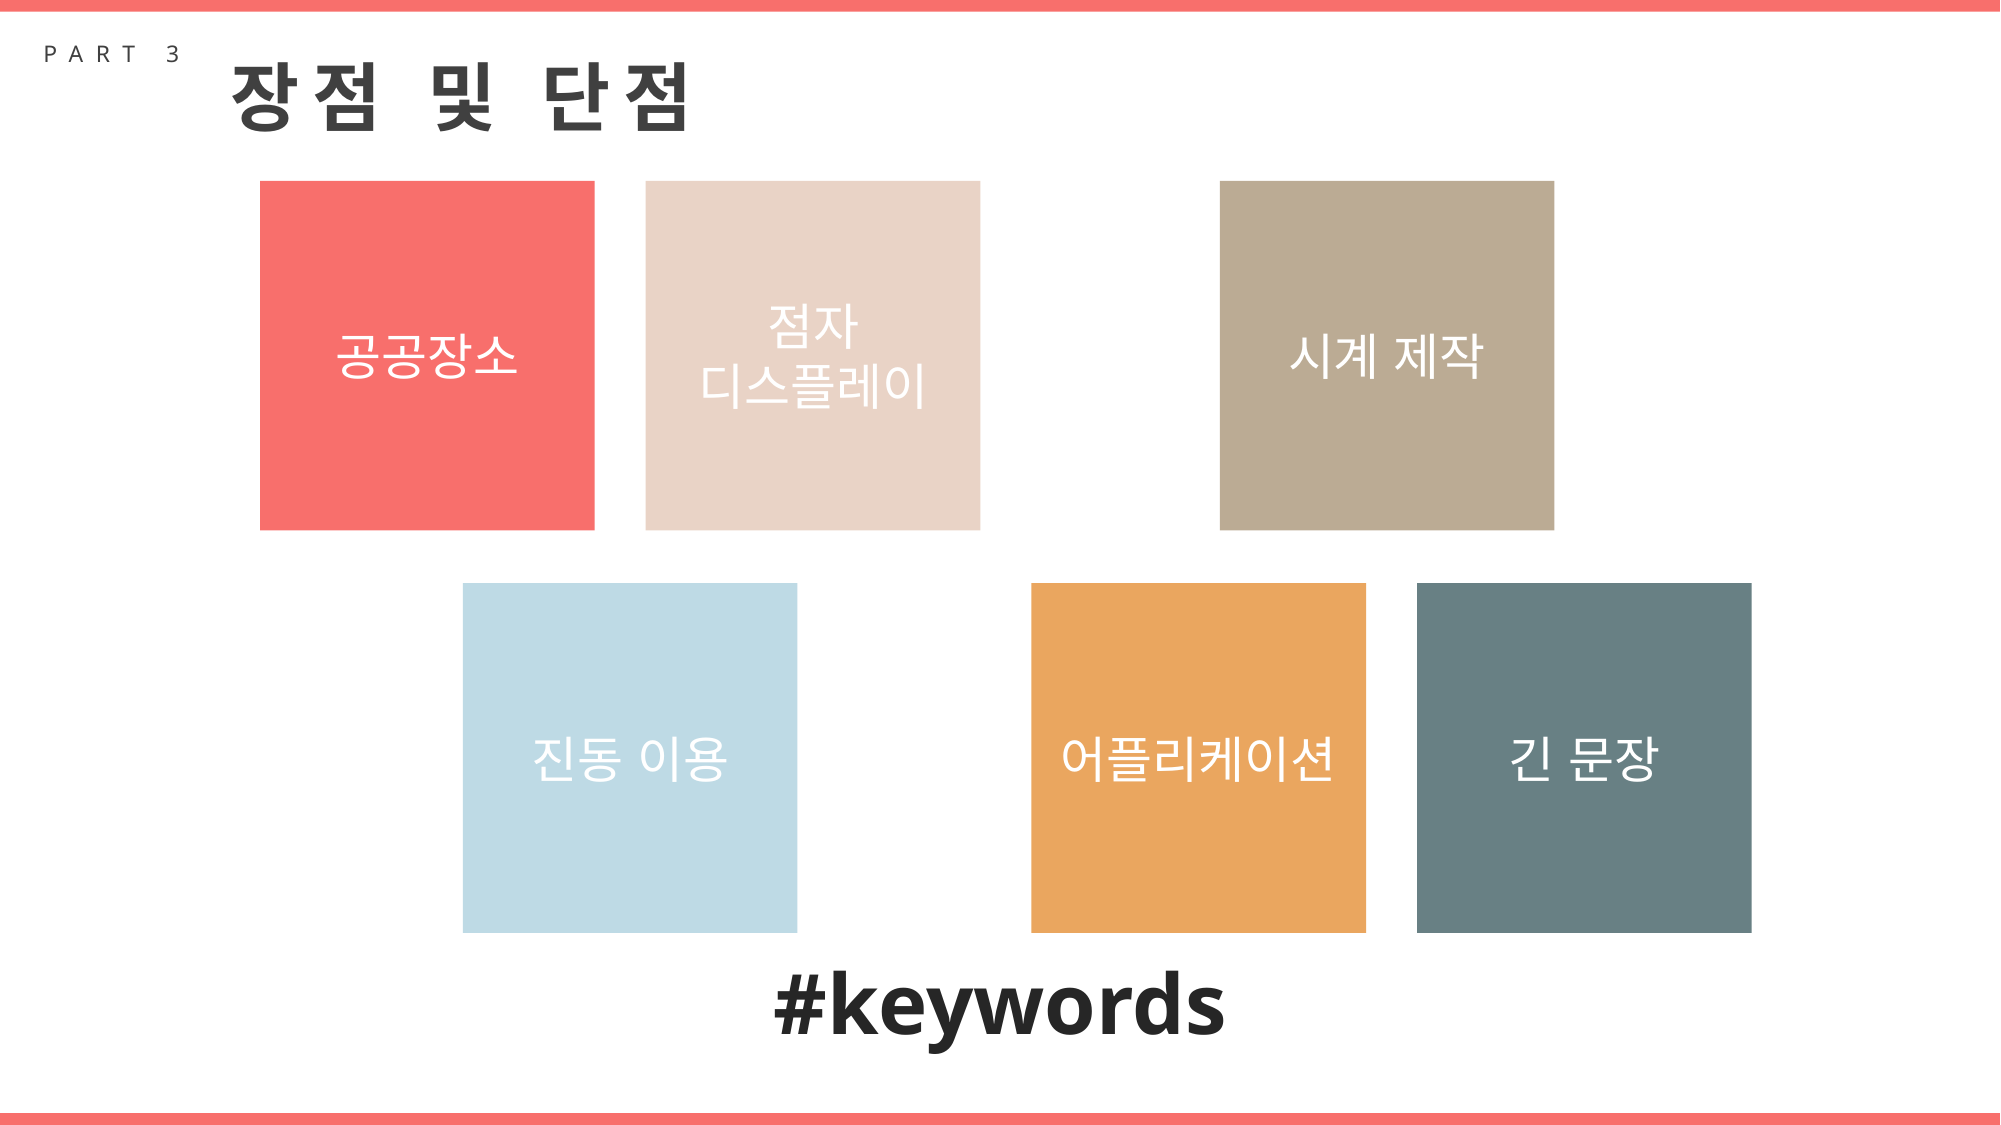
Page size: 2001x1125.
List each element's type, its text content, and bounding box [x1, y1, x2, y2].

text_box [0, 0, 2000, 13]
text_box #keywords [758, 944, 1242, 1059]
text_box 장점 및 단점 [216, 43, 708, 148]
text_box [0, 1112, 2000, 1125]
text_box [259, 180, 1752, 933]
text_box PART 3 [28, 32, 195, 75]
